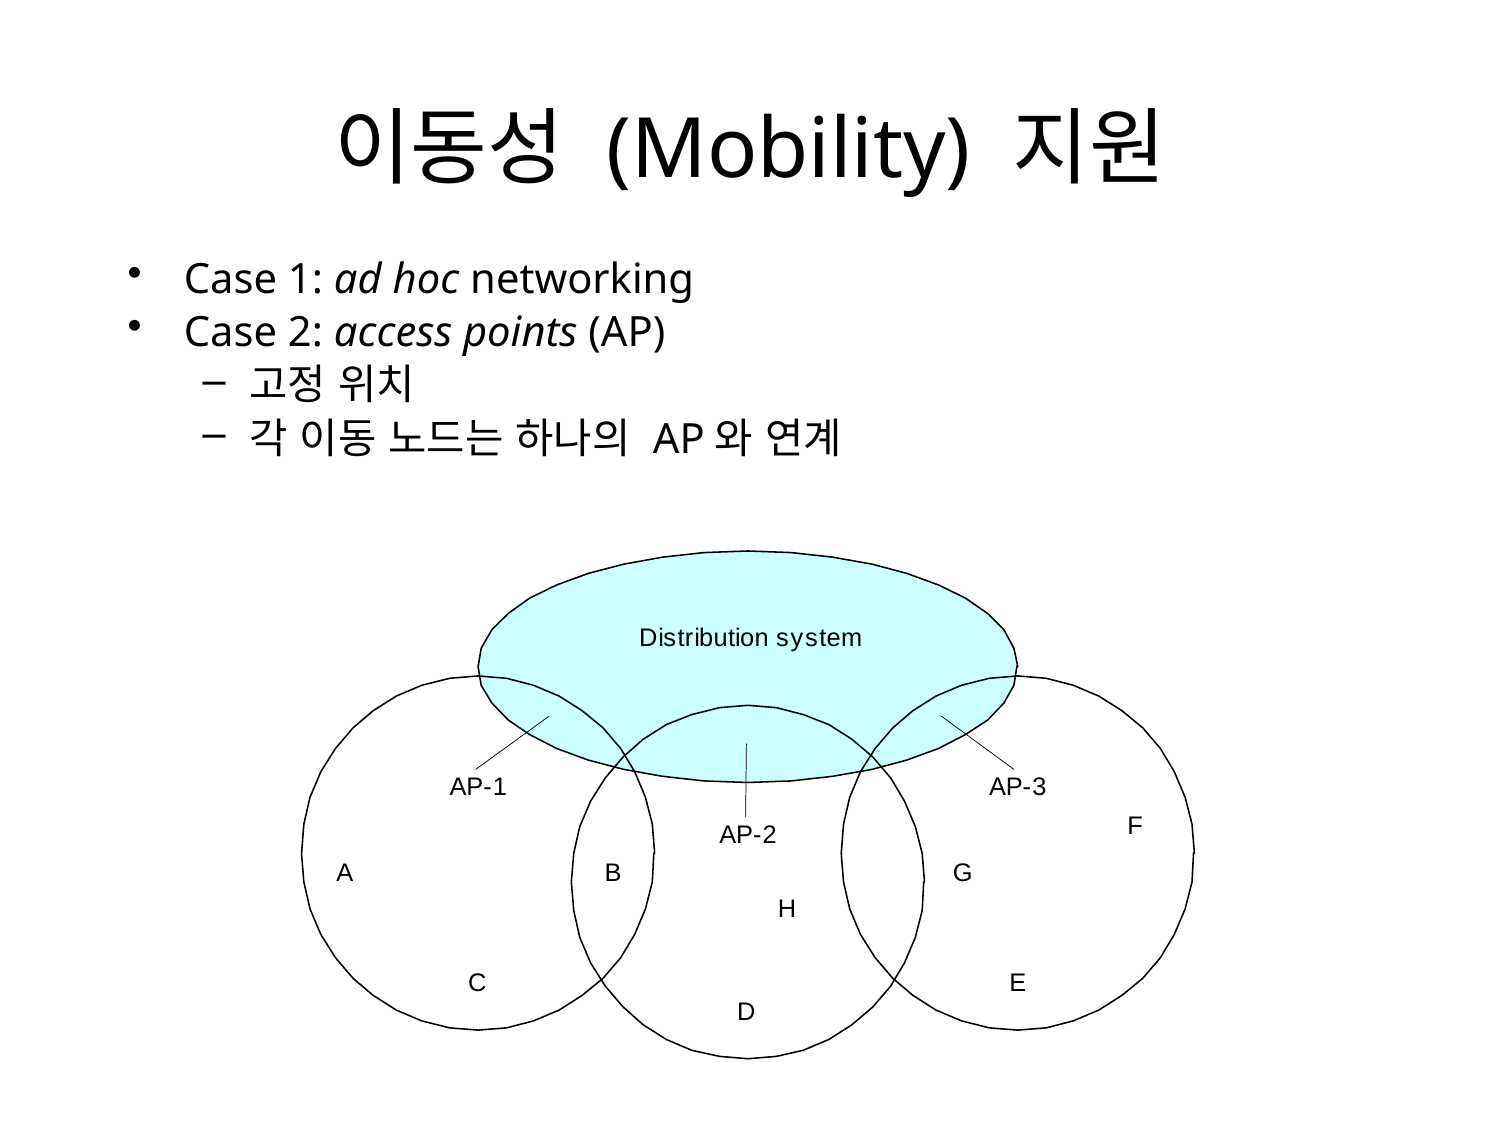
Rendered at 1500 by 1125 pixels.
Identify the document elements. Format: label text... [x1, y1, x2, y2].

picture [299, 547, 1197, 1063]
title 이동성 (Mobility) 지원 [112, 49, 1388, 238]
list Case 1: ad hoc networking Case 2: access points (AP) 고정 위치 각 이동 노드는 하나의 AP와 연계 [112, 249, 1388, 926]
